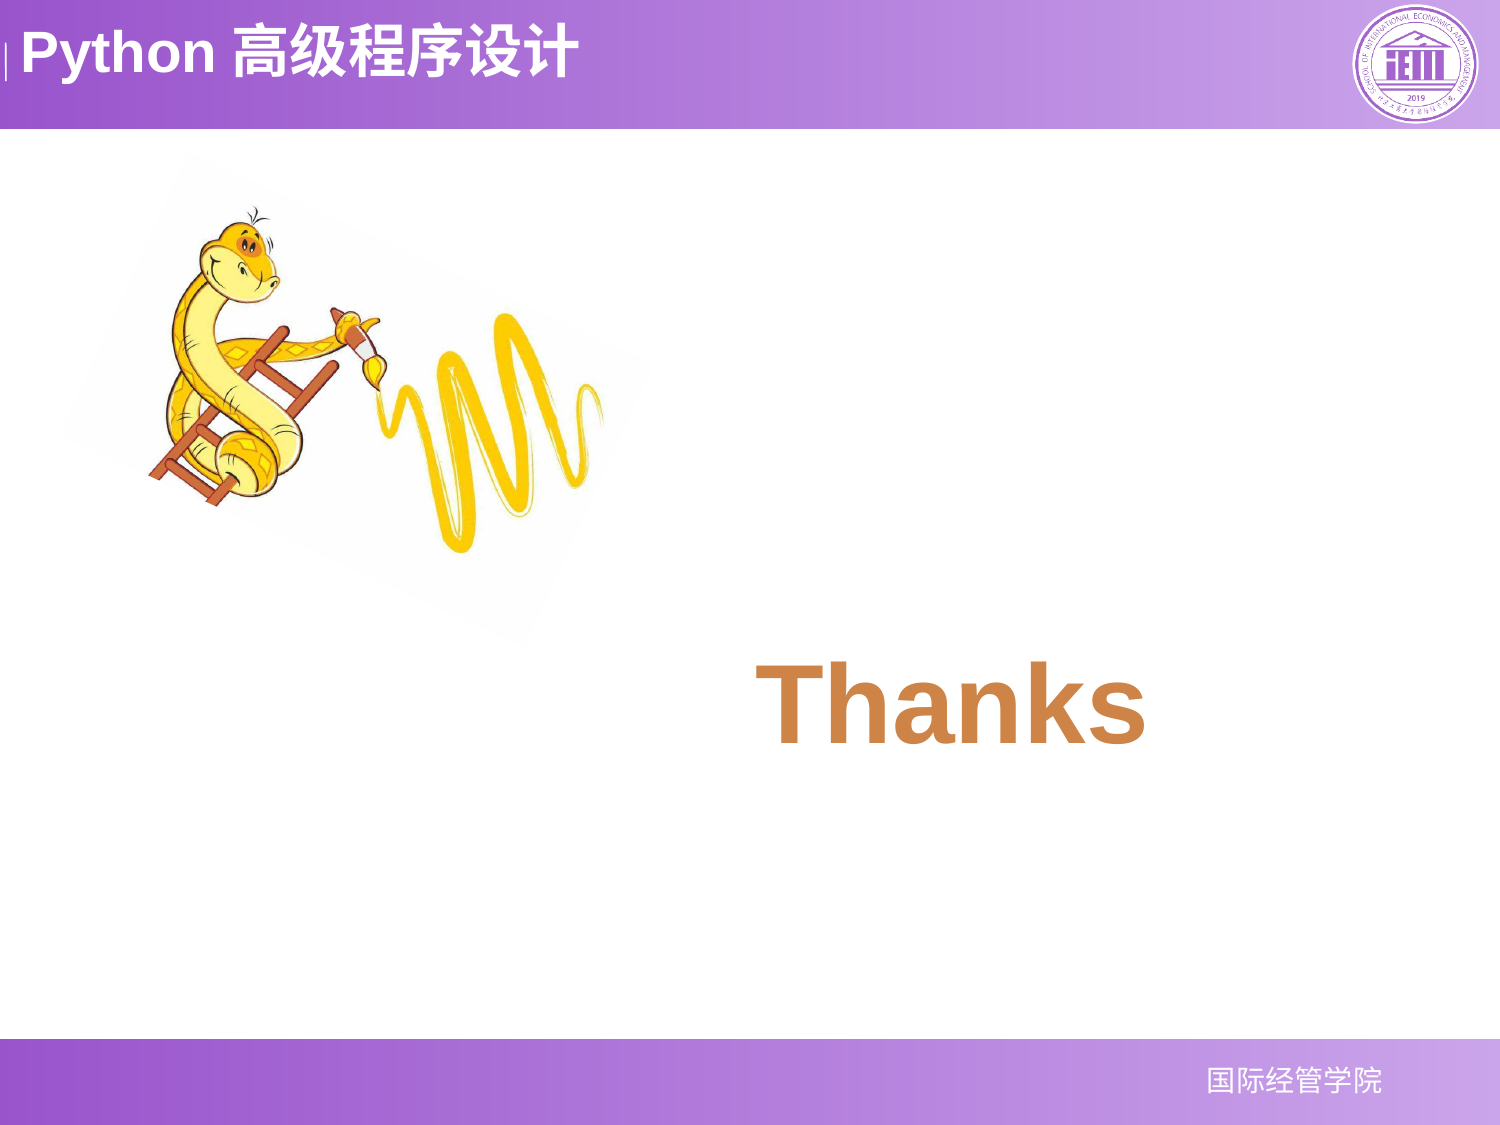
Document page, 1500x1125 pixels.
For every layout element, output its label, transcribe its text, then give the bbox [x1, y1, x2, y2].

picture [1354, 6, 1477, 122]
text_box Thanks [740, 623, 1164, 774]
picture [59, 153, 653, 647]
